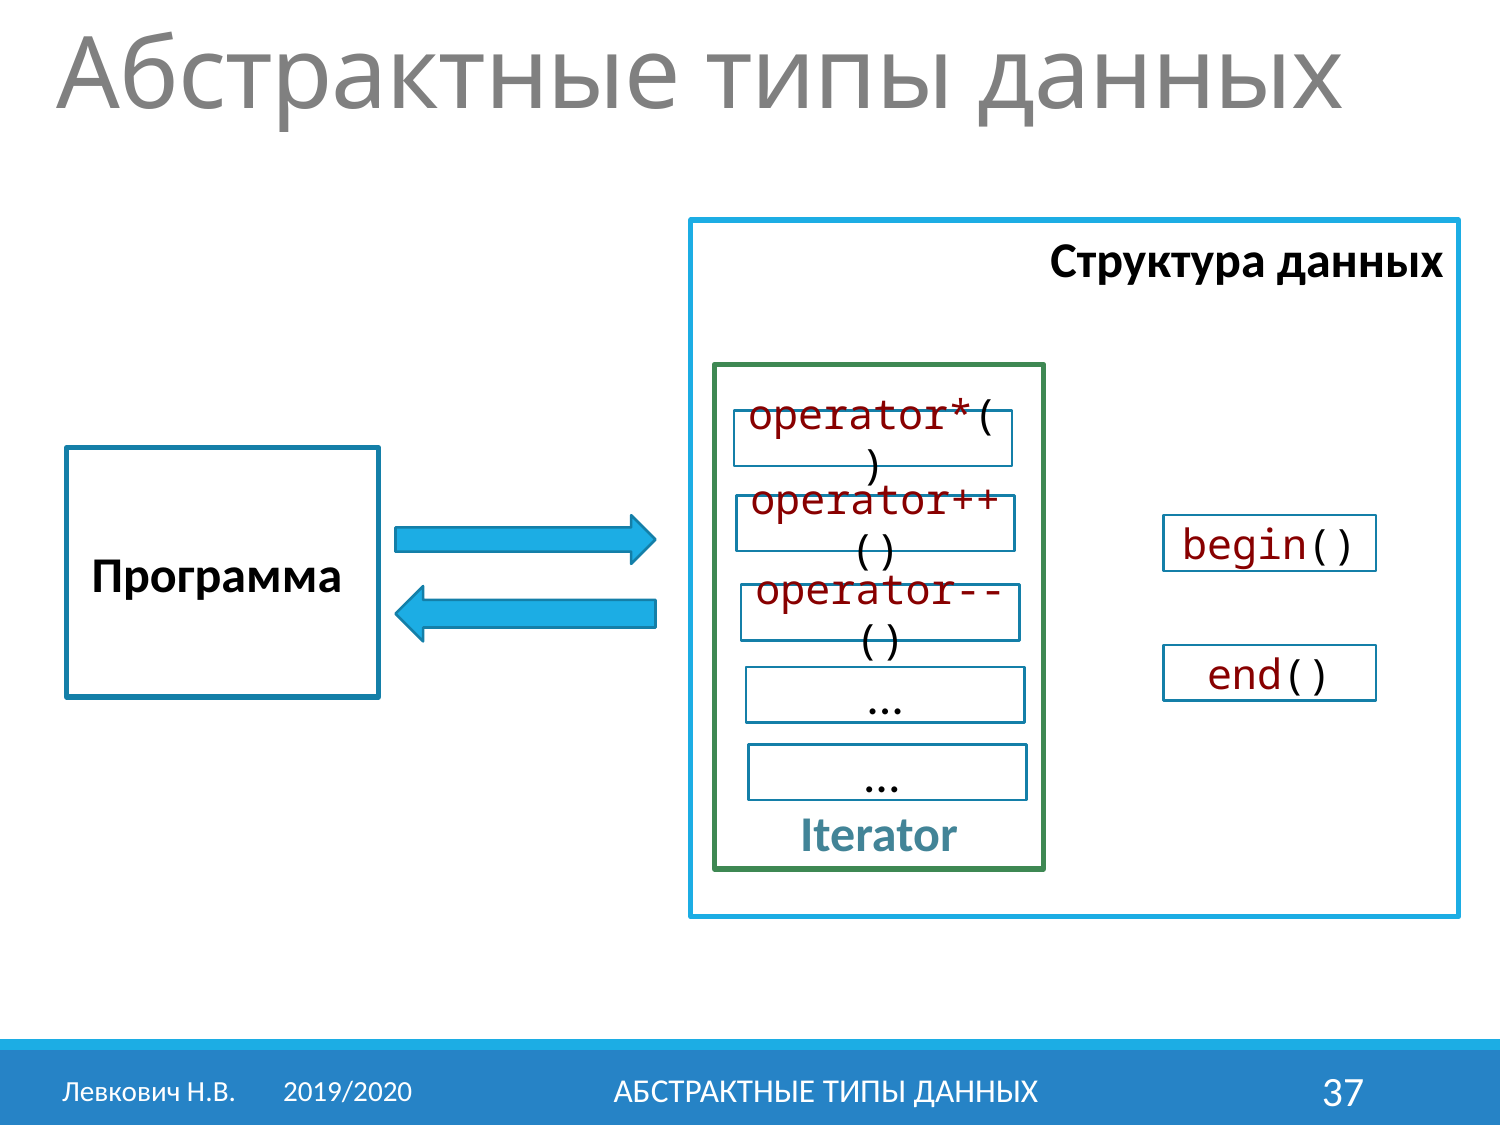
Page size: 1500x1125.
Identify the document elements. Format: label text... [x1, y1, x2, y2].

footer Абстрактные типы данных [453, 1059, 1199, 1120]
text_box operator--() [740, 583, 1021, 642]
text_box Iterator [713, 363, 1045, 870]
text_box begin() [1162, 514, 1377, 572]
text_box [394, 584, 657, 643]
text_box operator++() [735, 494, 1016, 552]
text_box operator*() [733, 409, 1013, 467]
slide_number 37 [1218, 1059, 1380, 1120]
text_box … [747, 743, 1028, 801]
text_box ... [745, 666, 1026, 724]
text_box end() [1162, 644, 1377, 702]
text_box Программа [65, 446, 380, 698]
title Абстрактные типы данных [41, 19, 1459, 138]
slide_number Левкович Н.В. 2019/2020 [47, 1059, 440, 1120]
text_box Структура данных [690, 219, 1460, 918]
text_box [394, 513, 657, 566]
